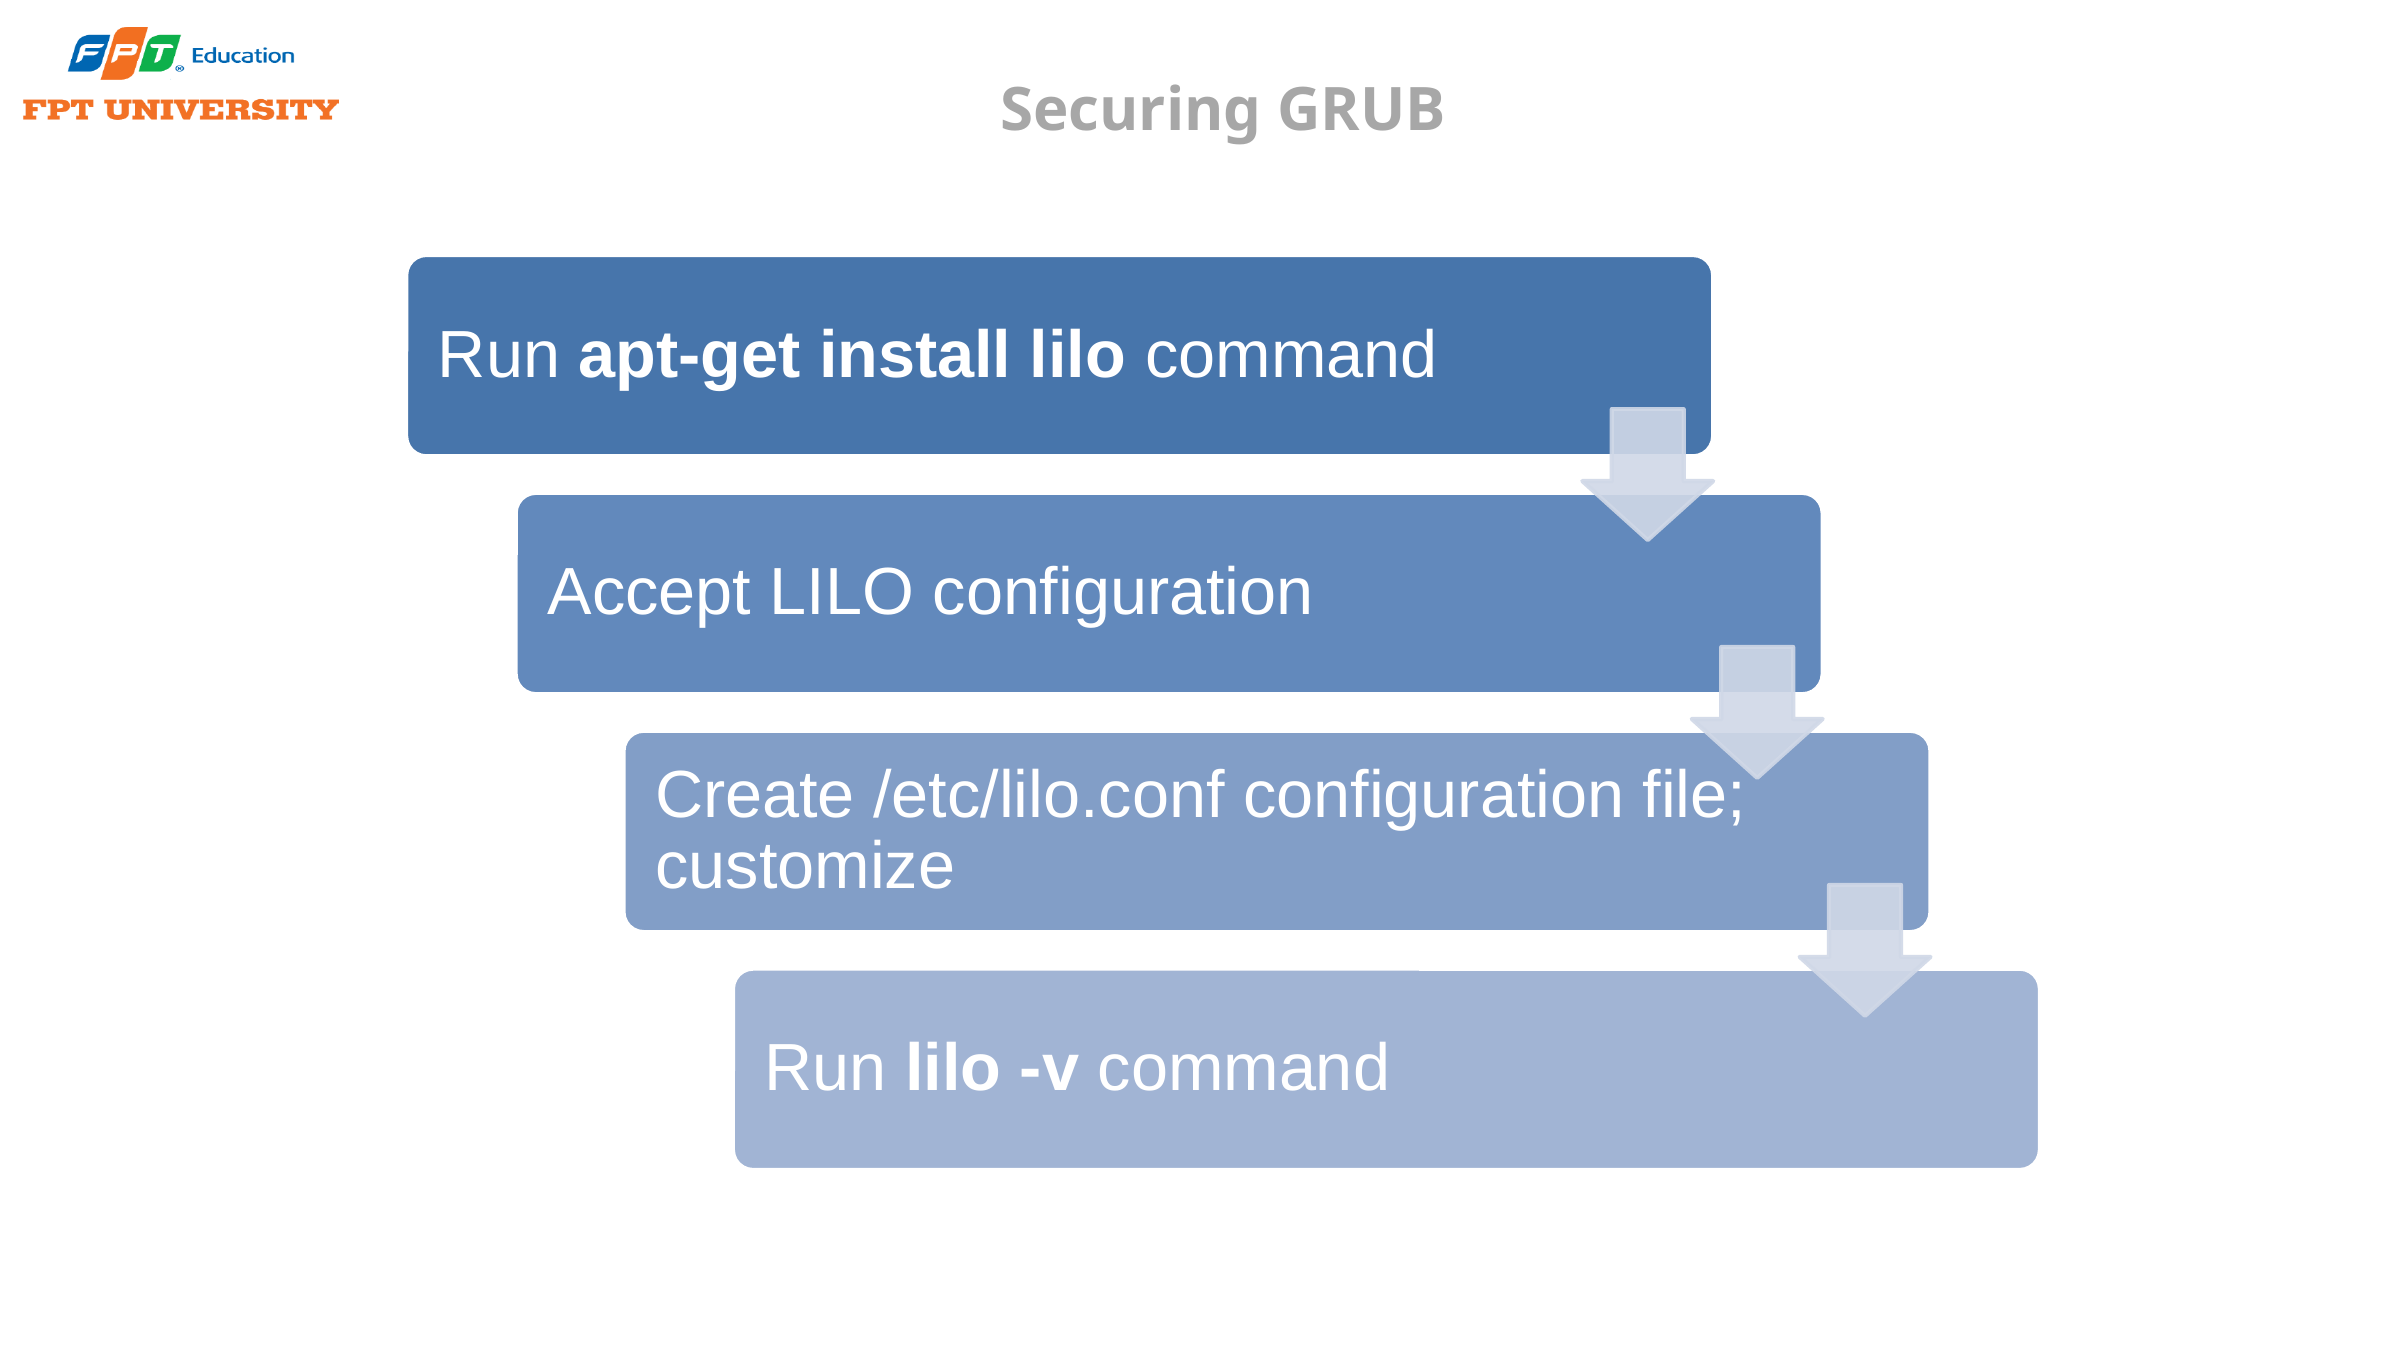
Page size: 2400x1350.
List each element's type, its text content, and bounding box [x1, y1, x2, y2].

title Securing GRUB [405, 59, 2041, 155]
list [405, 254, 2041, 1171]
picture [0, 0, 351, 145]
